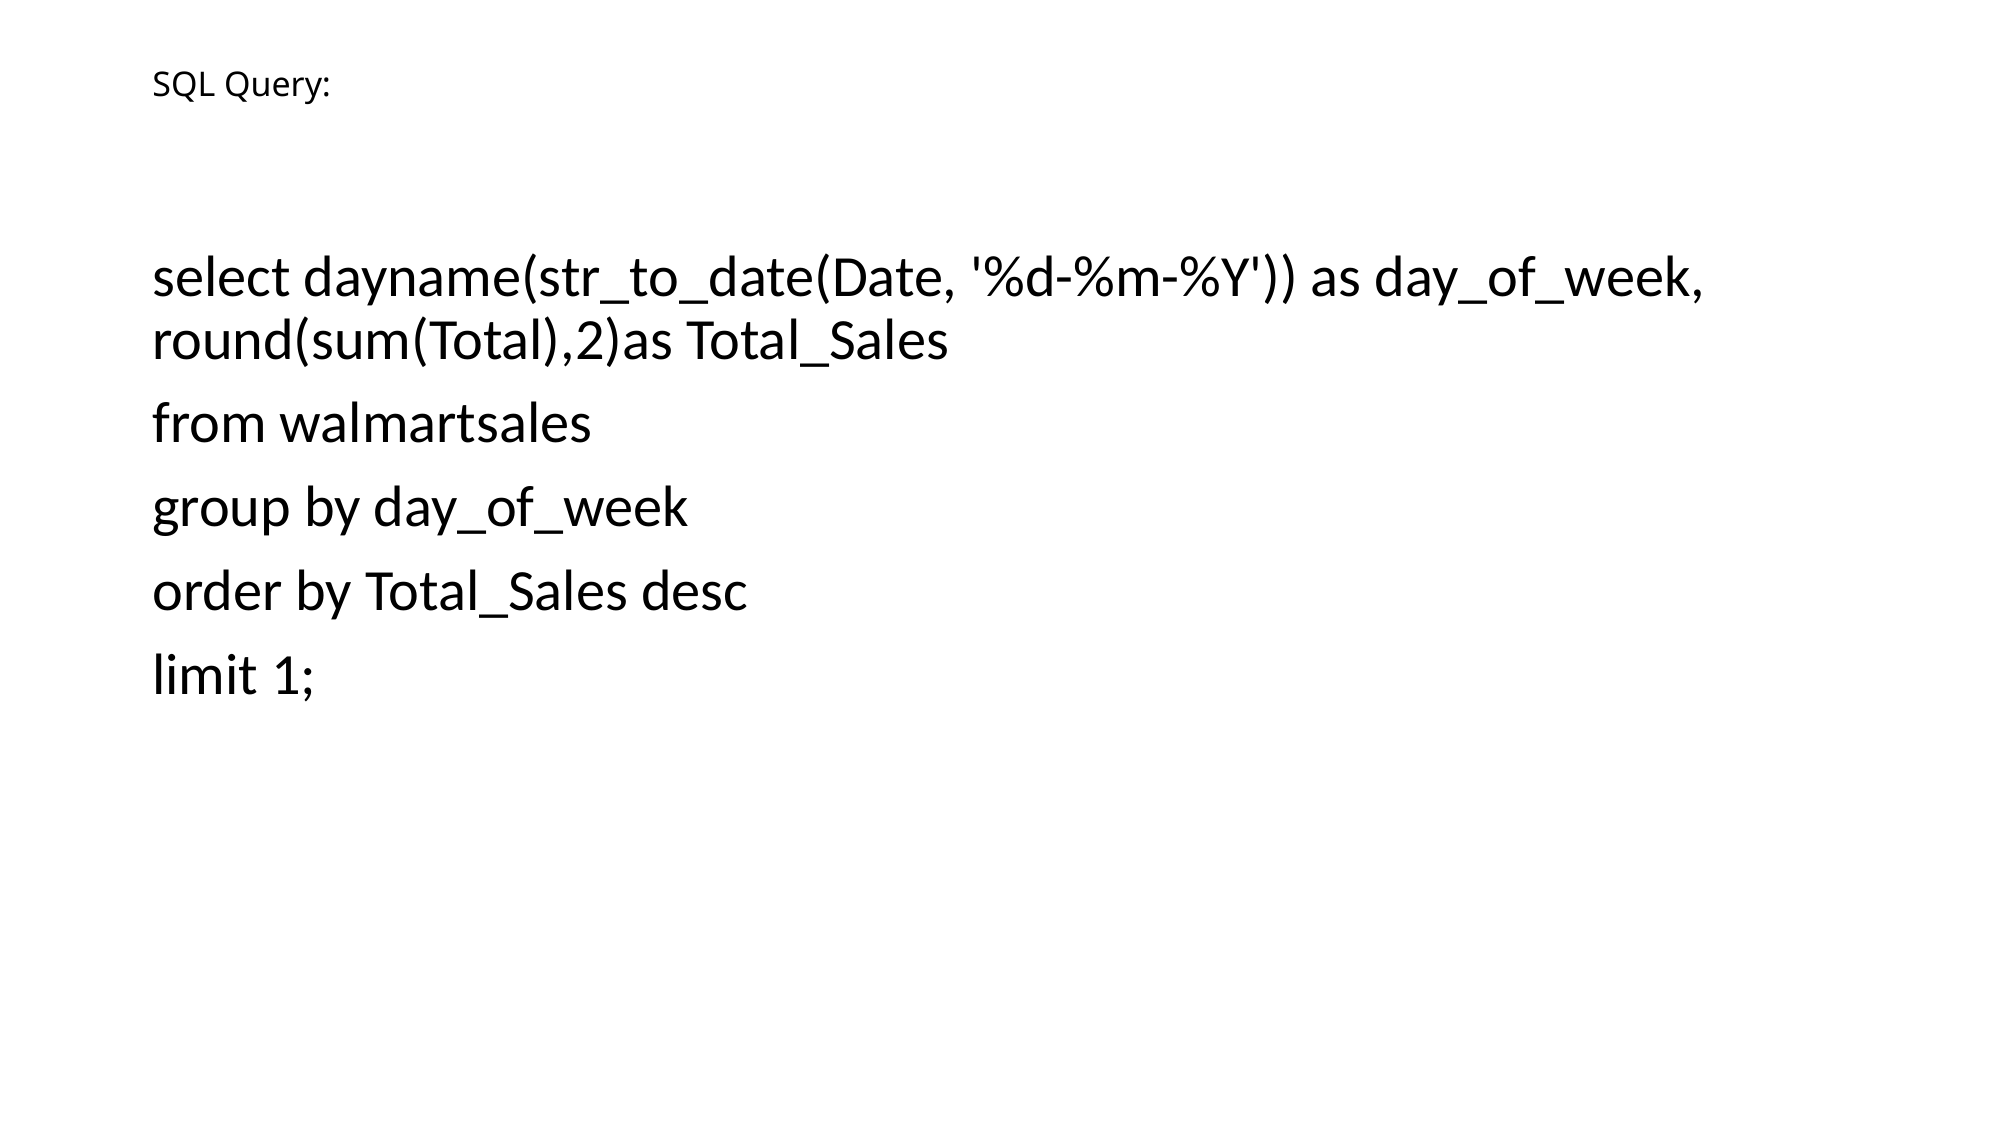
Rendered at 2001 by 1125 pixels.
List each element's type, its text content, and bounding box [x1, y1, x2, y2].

list select dayname(str_to_date(Date, '%d-%m-%Y')) as day_of_week, round(sum(Total),2)as Total_Sales from walmartsales group by day_of_week order by Total_Sales desc limit 1; [137, 238, 1863, 1014]
title SQL Query: [137, 59, 1863, 112]
